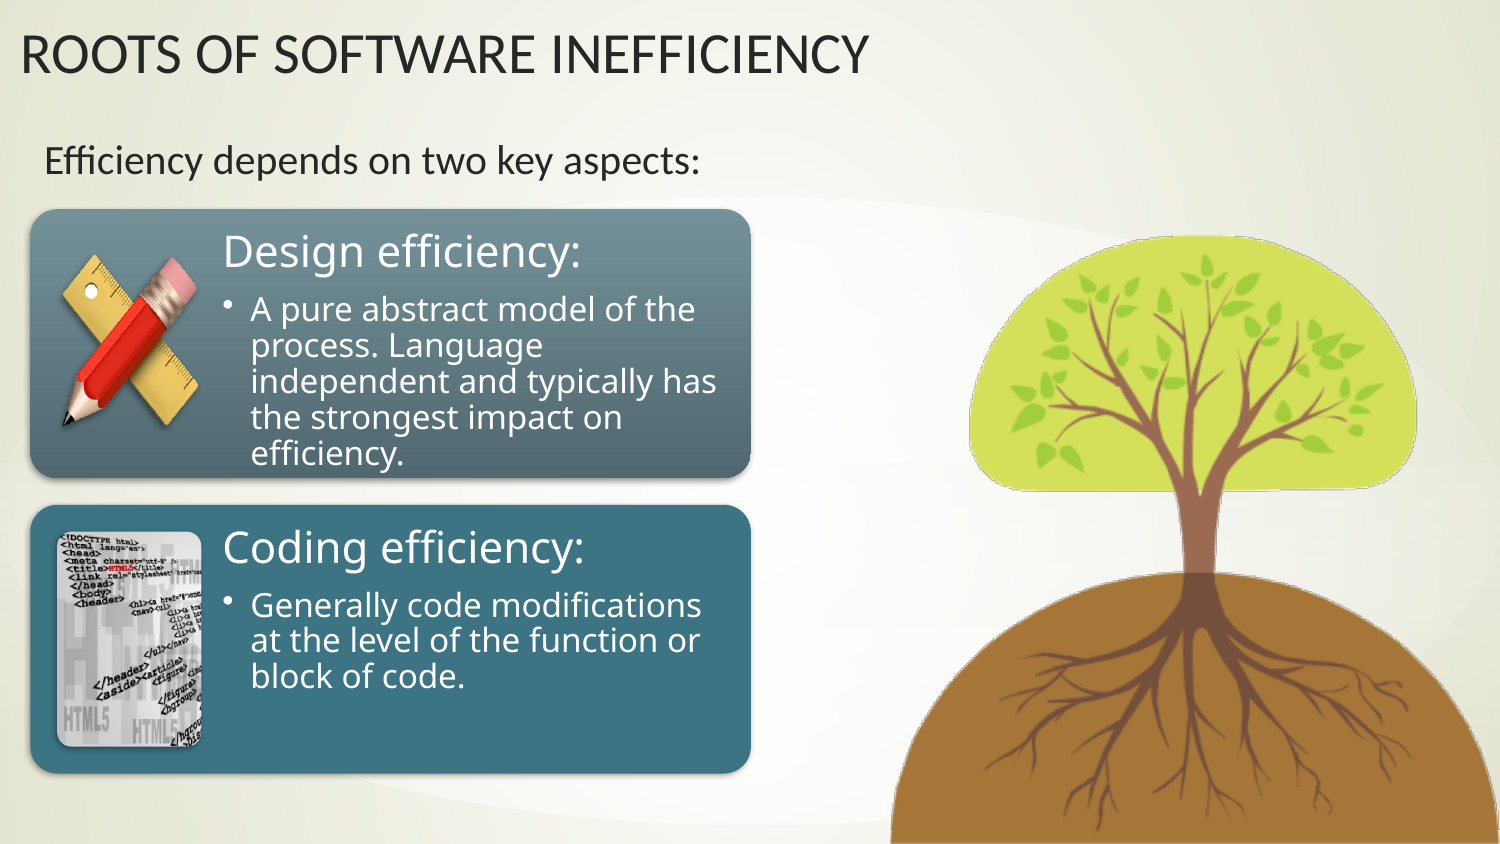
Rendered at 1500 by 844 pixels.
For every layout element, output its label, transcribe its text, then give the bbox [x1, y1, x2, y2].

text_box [30, 208, 752, 774]
picture [890, 235, 1500, 844]
text_box Efficiency depends on two key aspects: [29, 125, 786, 191]
